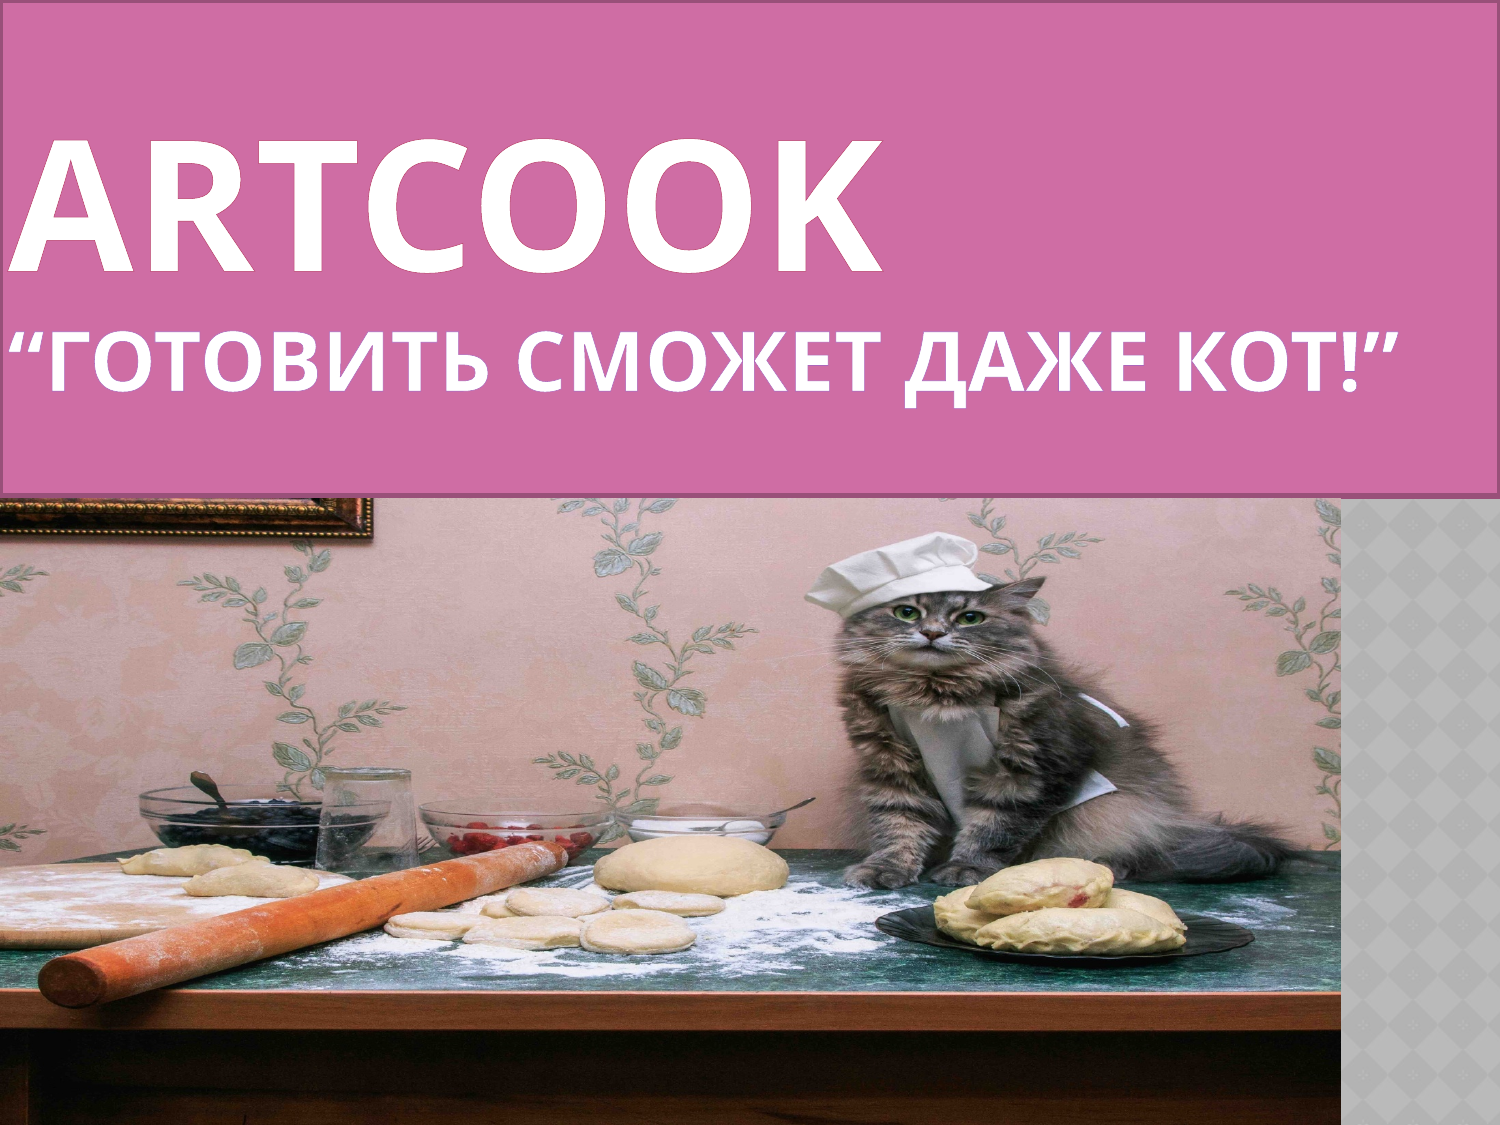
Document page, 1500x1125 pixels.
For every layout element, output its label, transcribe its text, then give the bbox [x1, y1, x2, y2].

title Artcook “Готовить сможет даже кот!” [0, 0, 1500, 499]
picture [0, 497, 1341, 1125]
